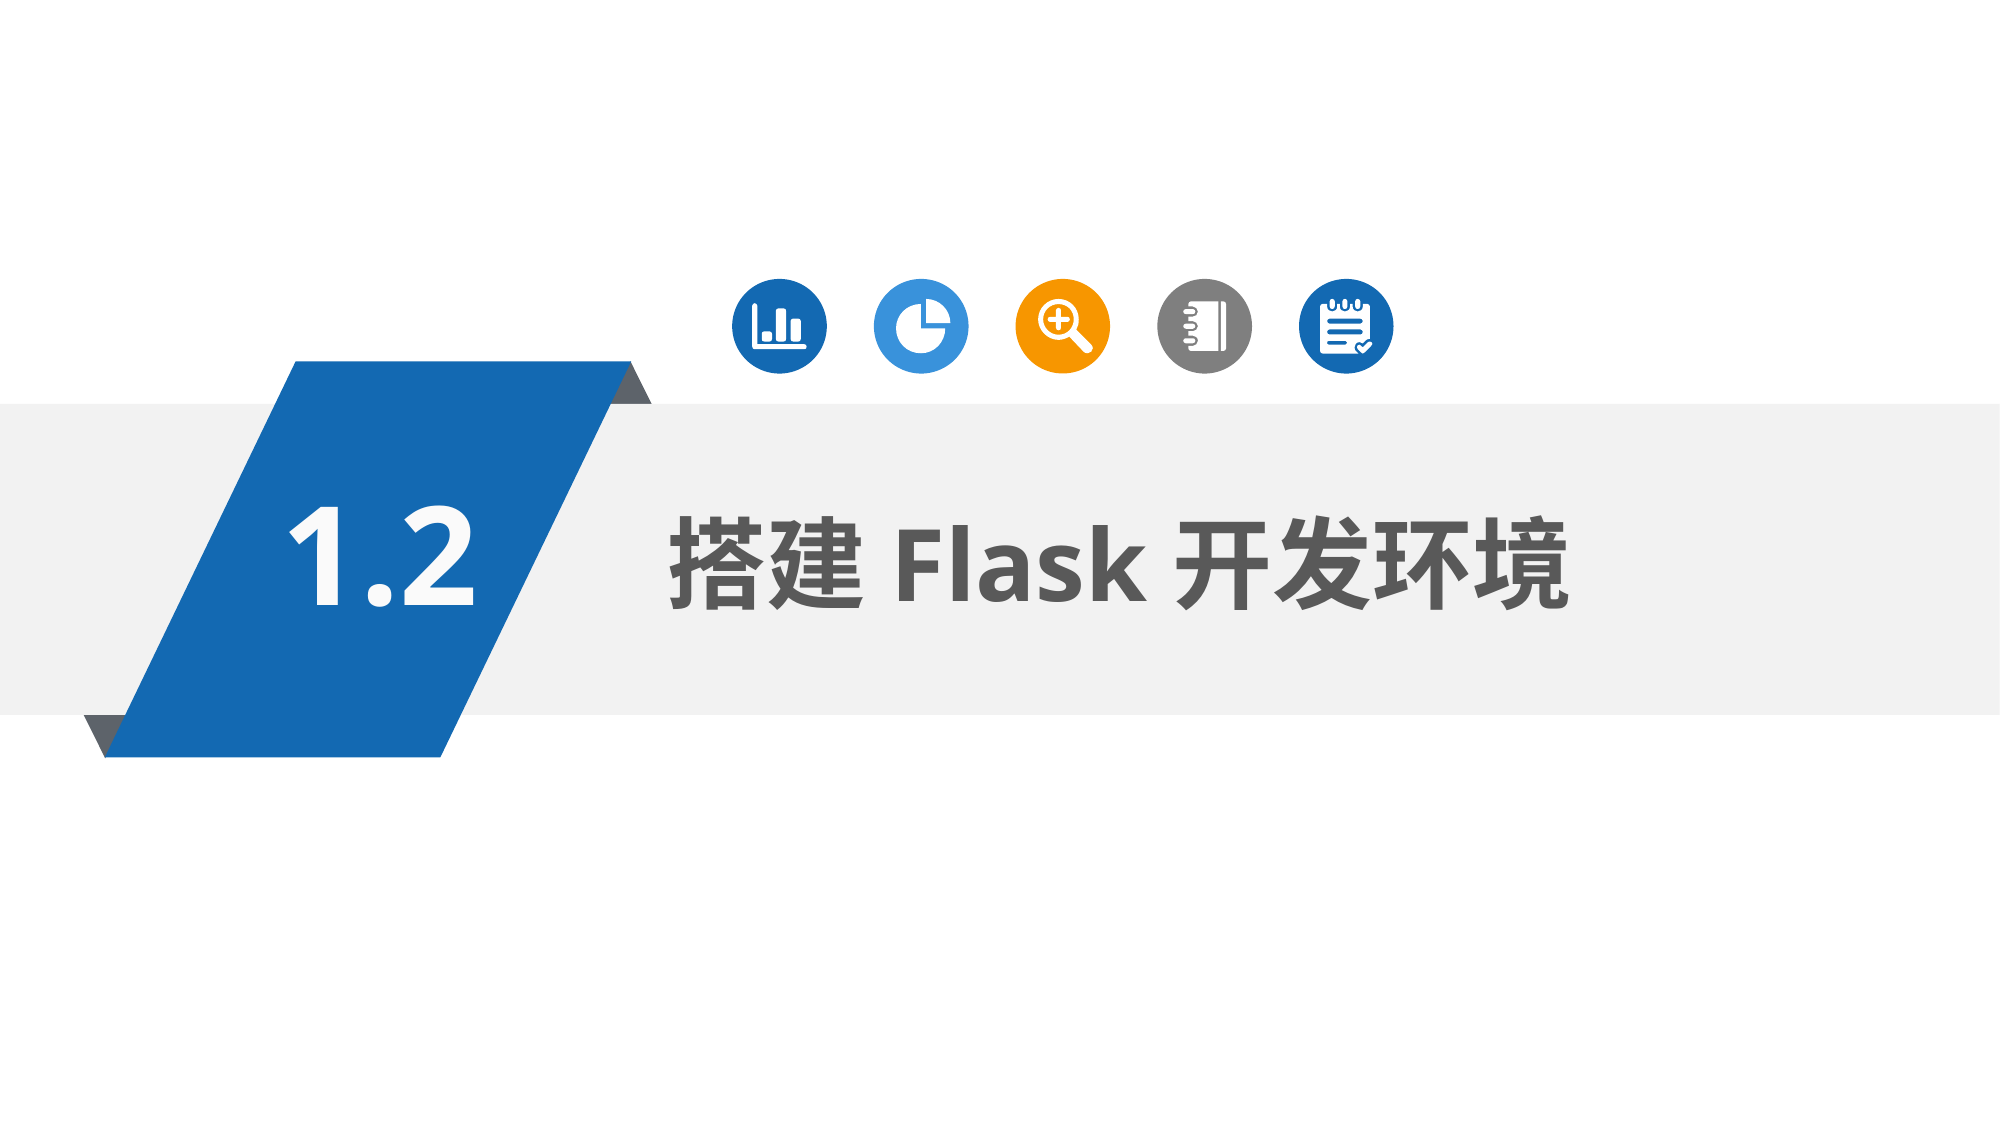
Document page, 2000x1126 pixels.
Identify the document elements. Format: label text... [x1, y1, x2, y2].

text_box 1.2 [266, 460, 552, 641]
text_box 搭建Flask开发环境 [651, 494, 1756, 630]
